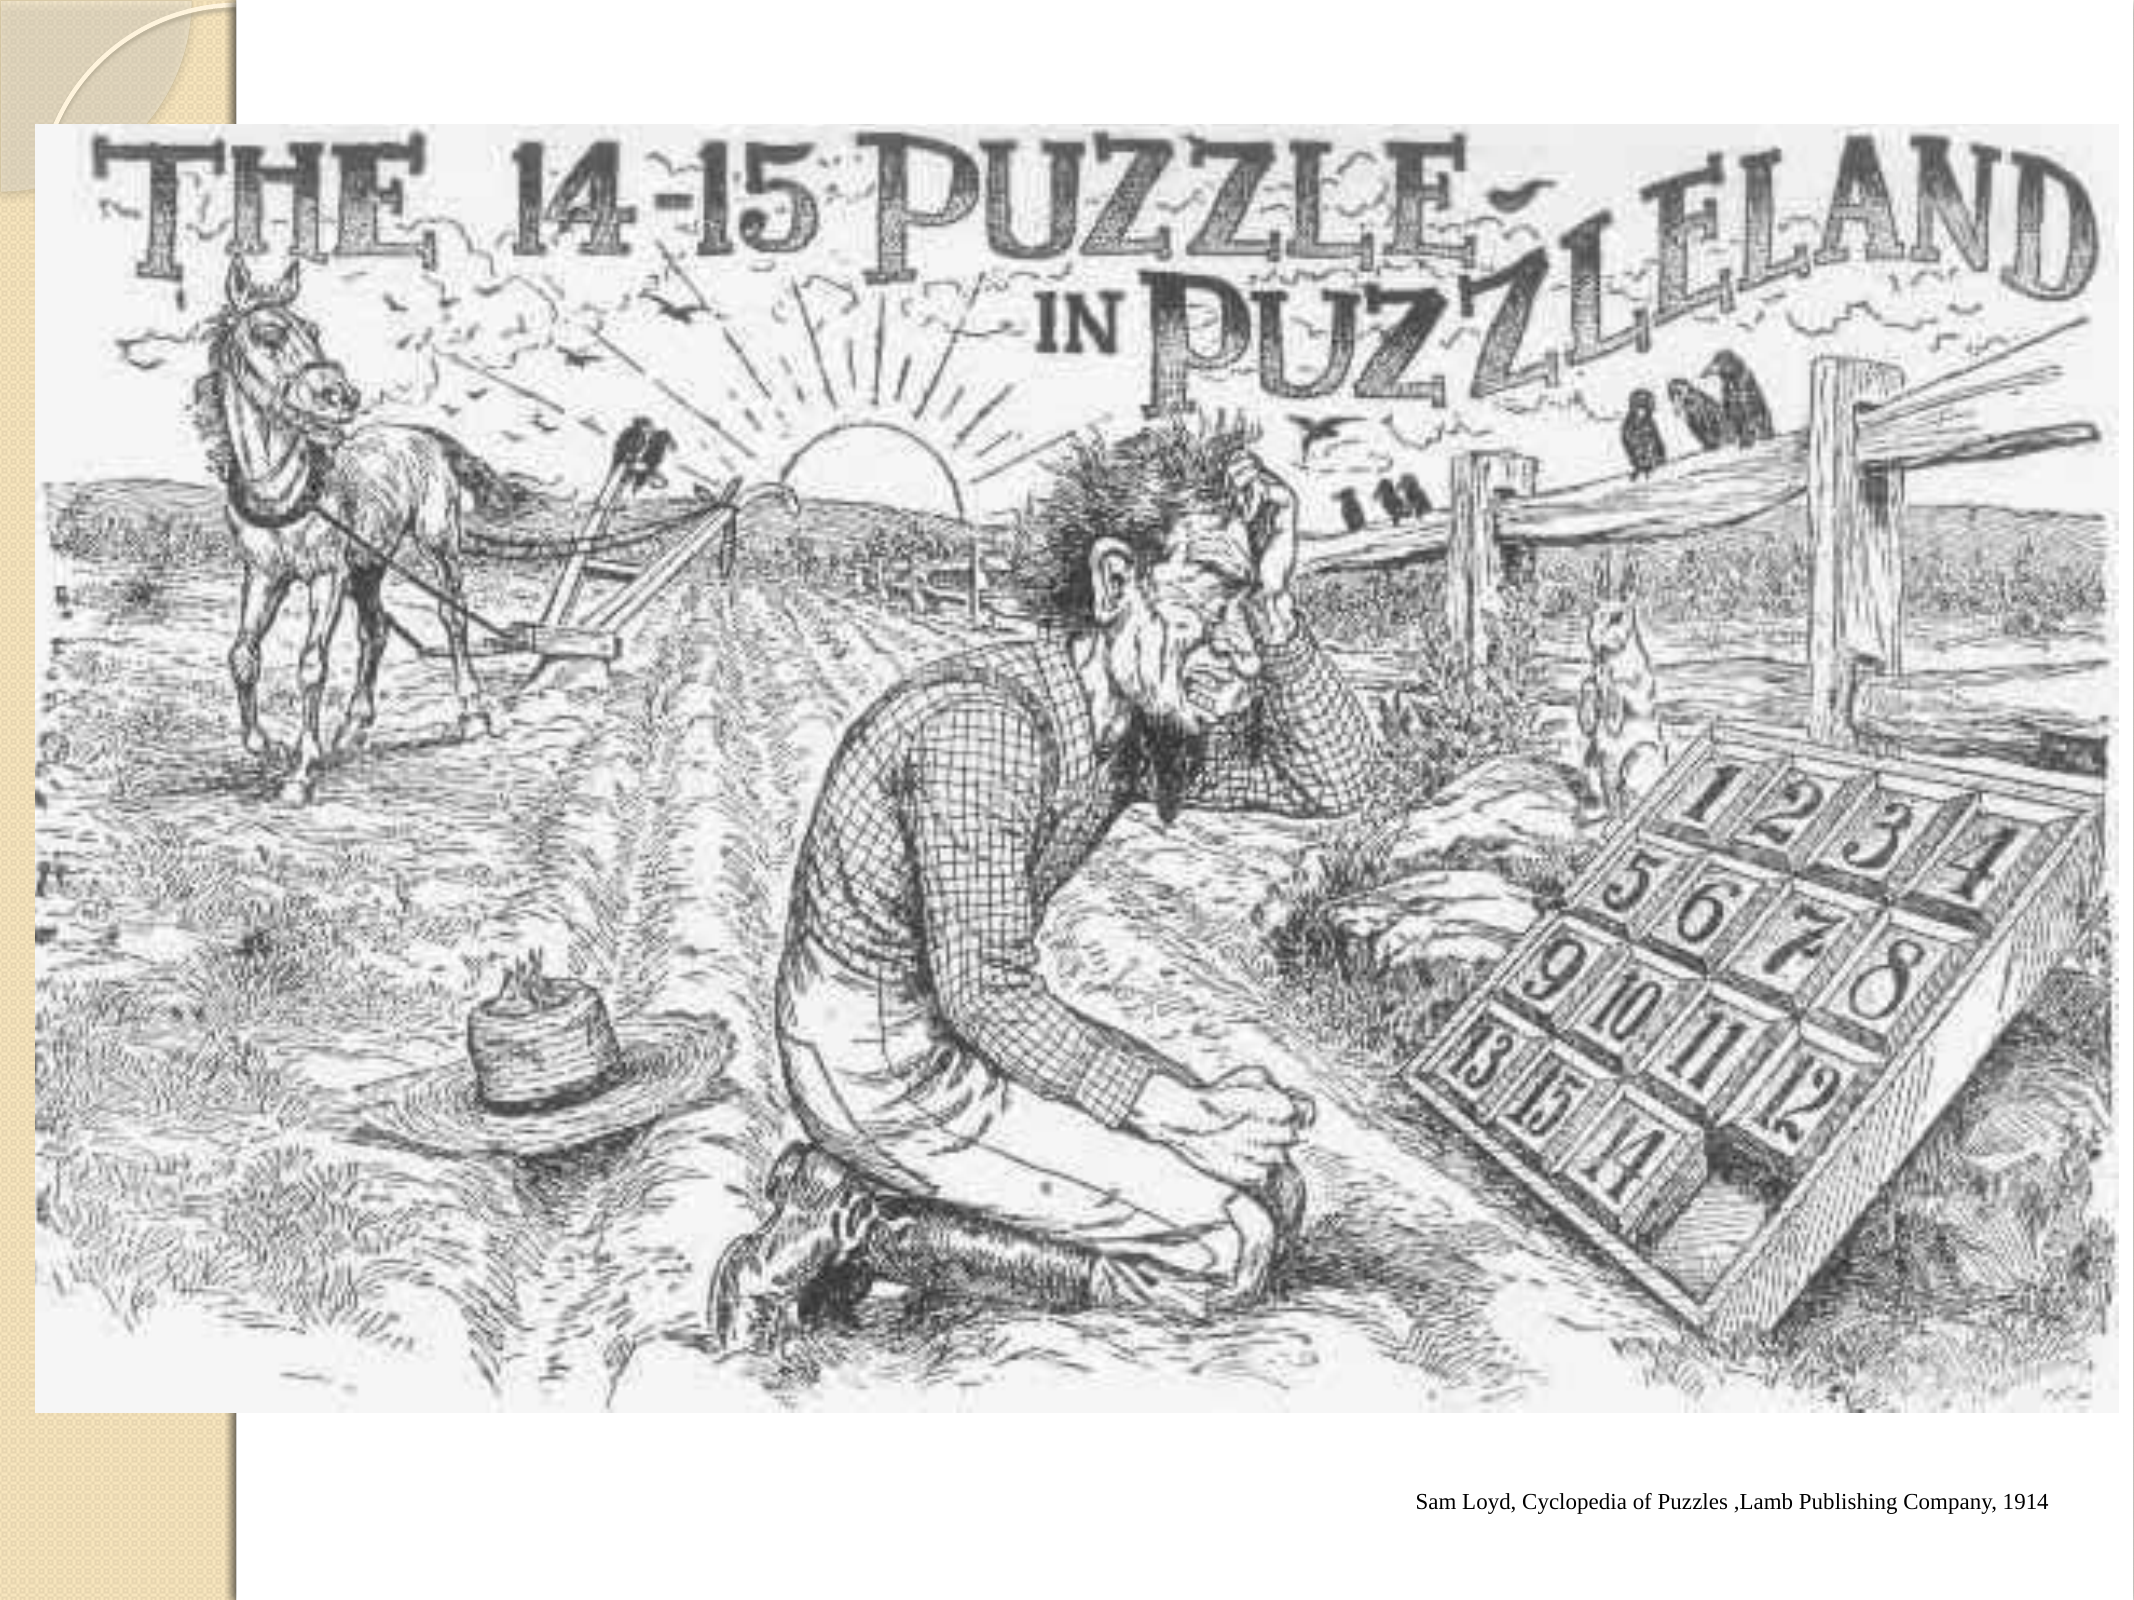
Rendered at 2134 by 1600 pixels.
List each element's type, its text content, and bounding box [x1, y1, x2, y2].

picture [34, 124, 2119, 1413]
text_box Sam Loyd, Cyclopedia of Puzzles ,Lamb Publishing Company, 1914 [1304, 1478, 2134, 1522]
